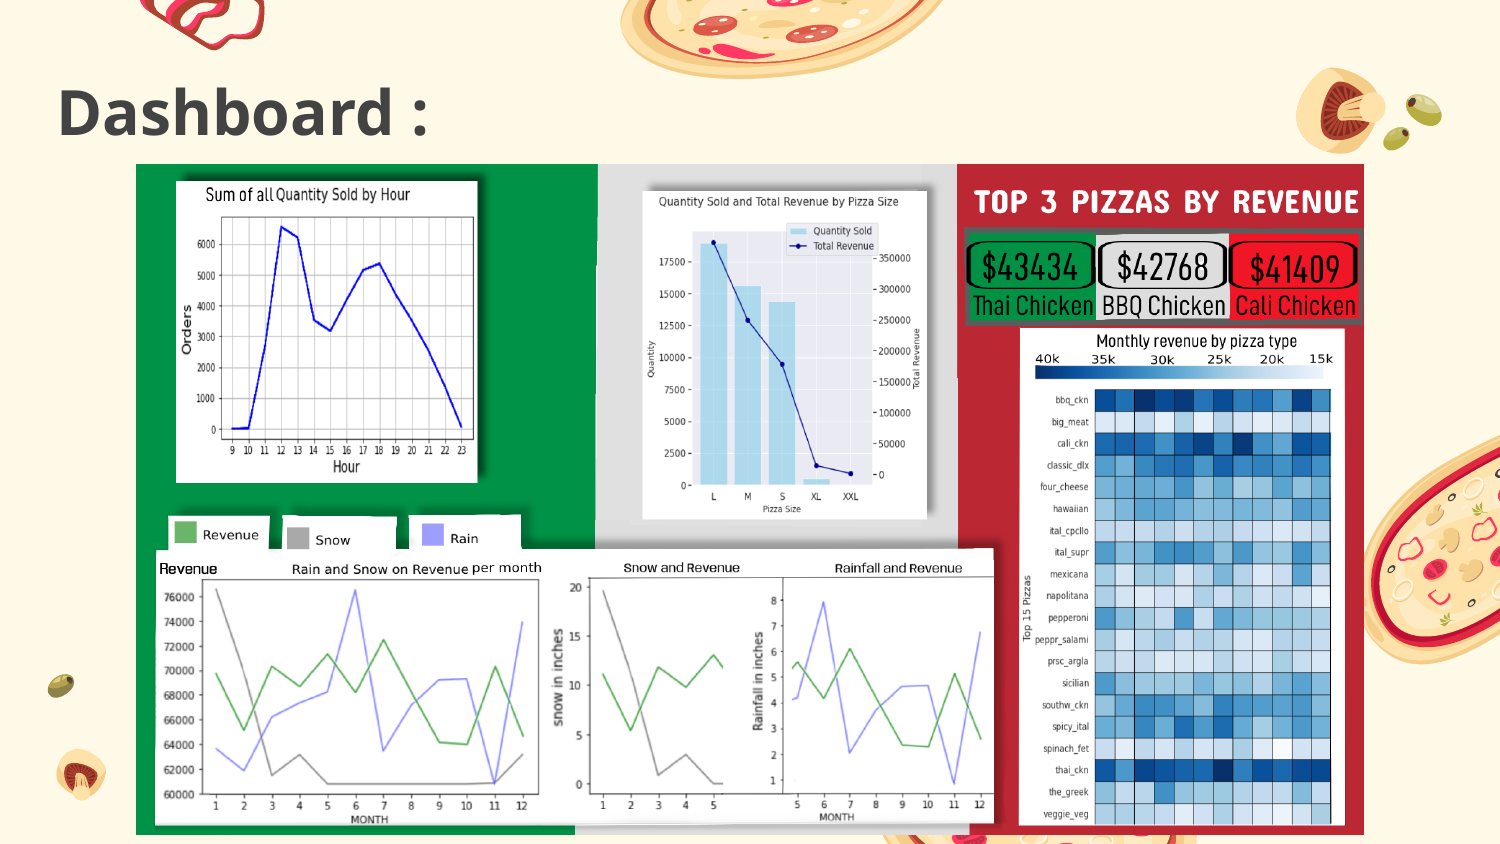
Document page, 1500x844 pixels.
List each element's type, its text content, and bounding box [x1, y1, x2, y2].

picture [136, 164, 1364, 836]
title Dashboard : [41, 58, 1308, 230]
